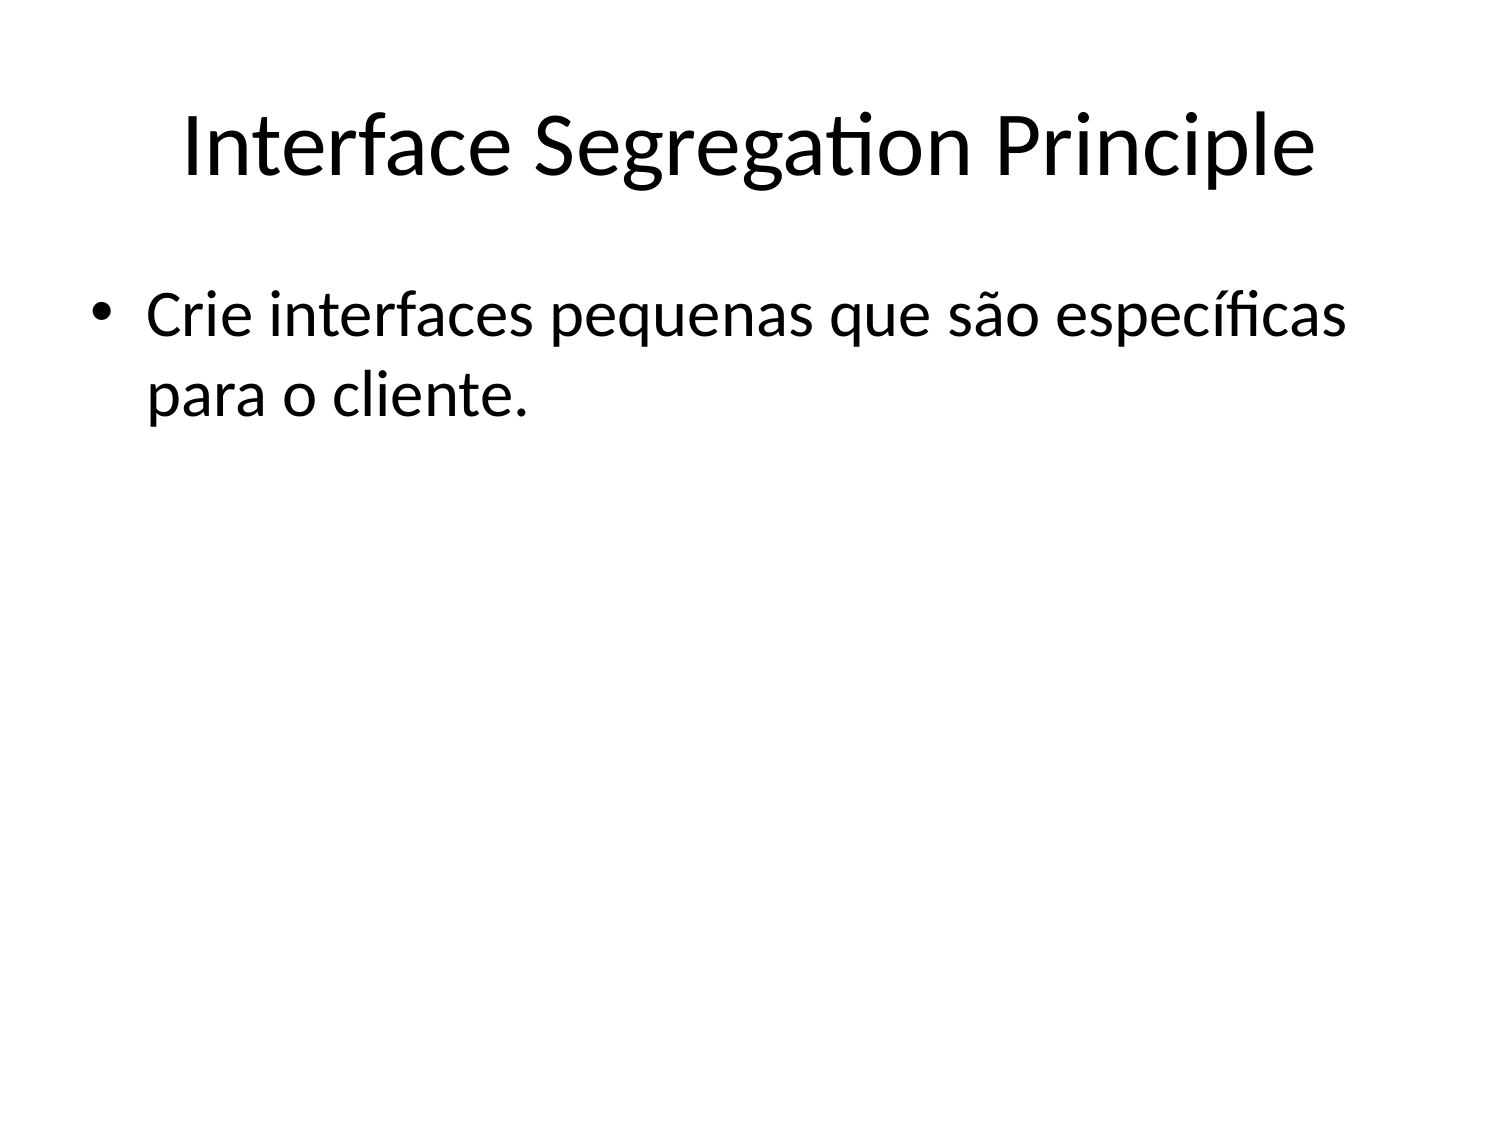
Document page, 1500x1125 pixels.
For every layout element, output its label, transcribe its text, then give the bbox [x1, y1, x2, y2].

list Crie interfaces pequenas que são específicas para o cliente. [75, 262, 1425, 1005]
title Interface Segregation Principle [75, 45, 1425, 233]
